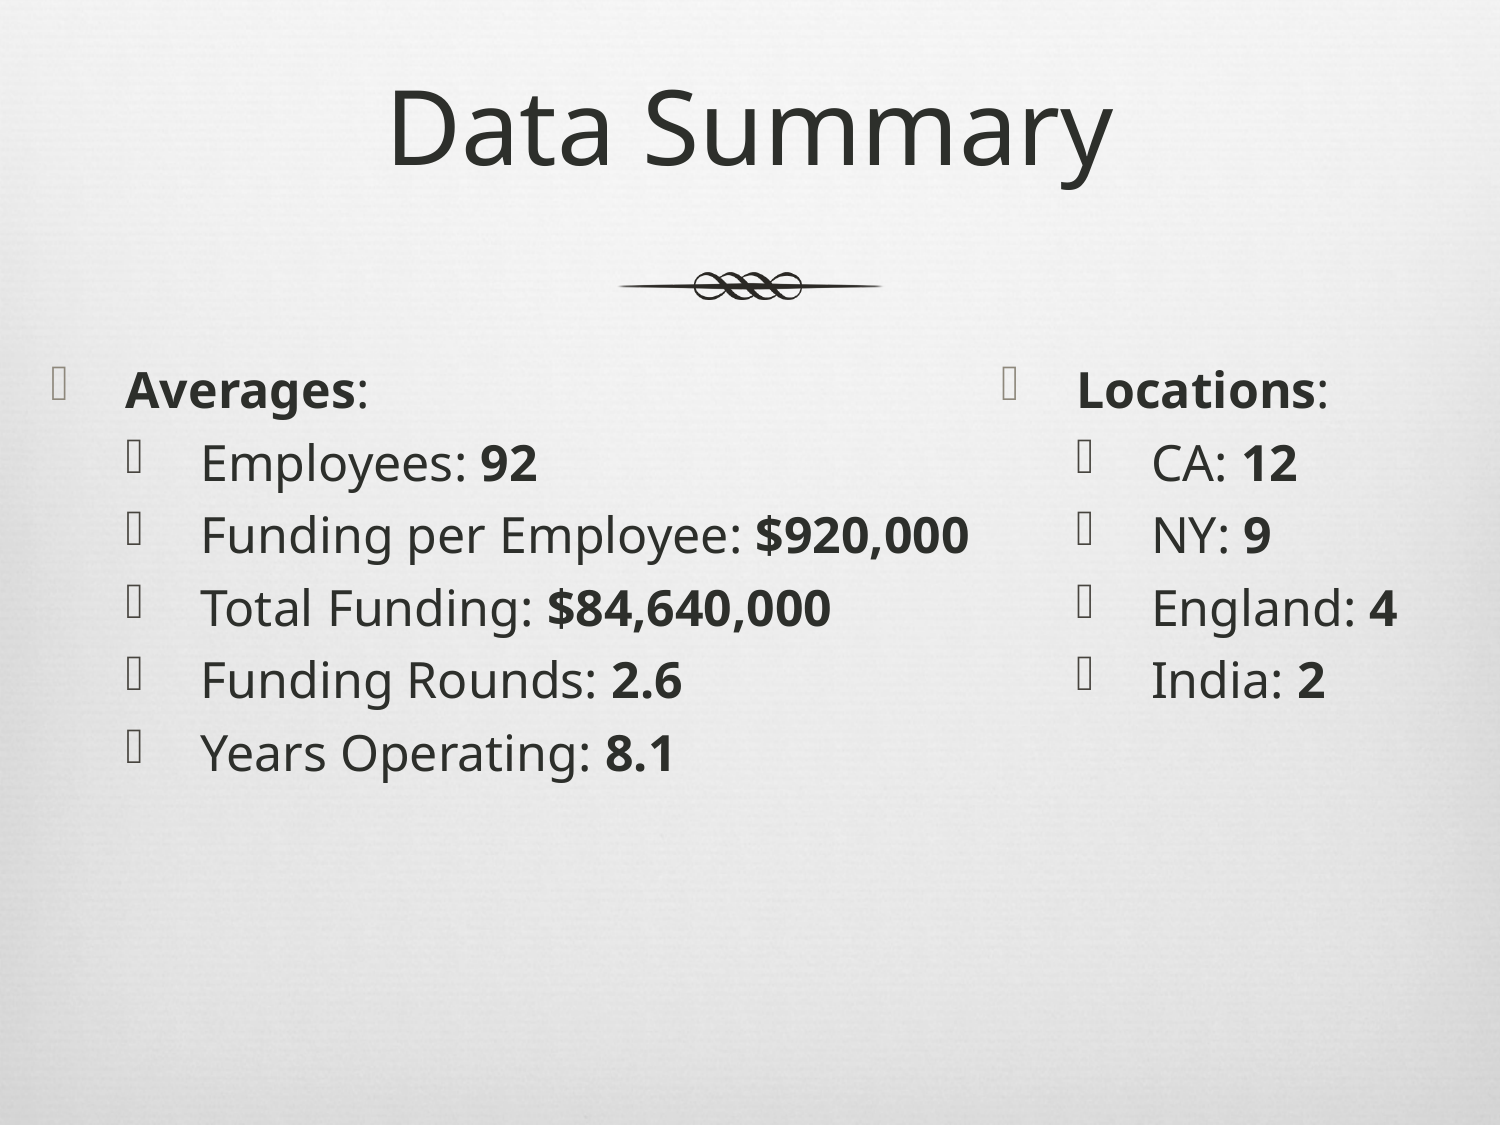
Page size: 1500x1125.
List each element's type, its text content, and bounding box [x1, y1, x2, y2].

picture [615, 272, 885, 300]
text_box Locations: CA: 12 NY: 9 England: 4 India: 2 [986, 351, 1500, 1125]
list Averages: Employees: 92 Funding per Employee: $920,000 Total Funding: $84,640,000 Funding Rounds: 2.6 Years Operating: 8.1 [35, 351, 986, 1125]
title Data Summary [112, 11, 1388, 236]
